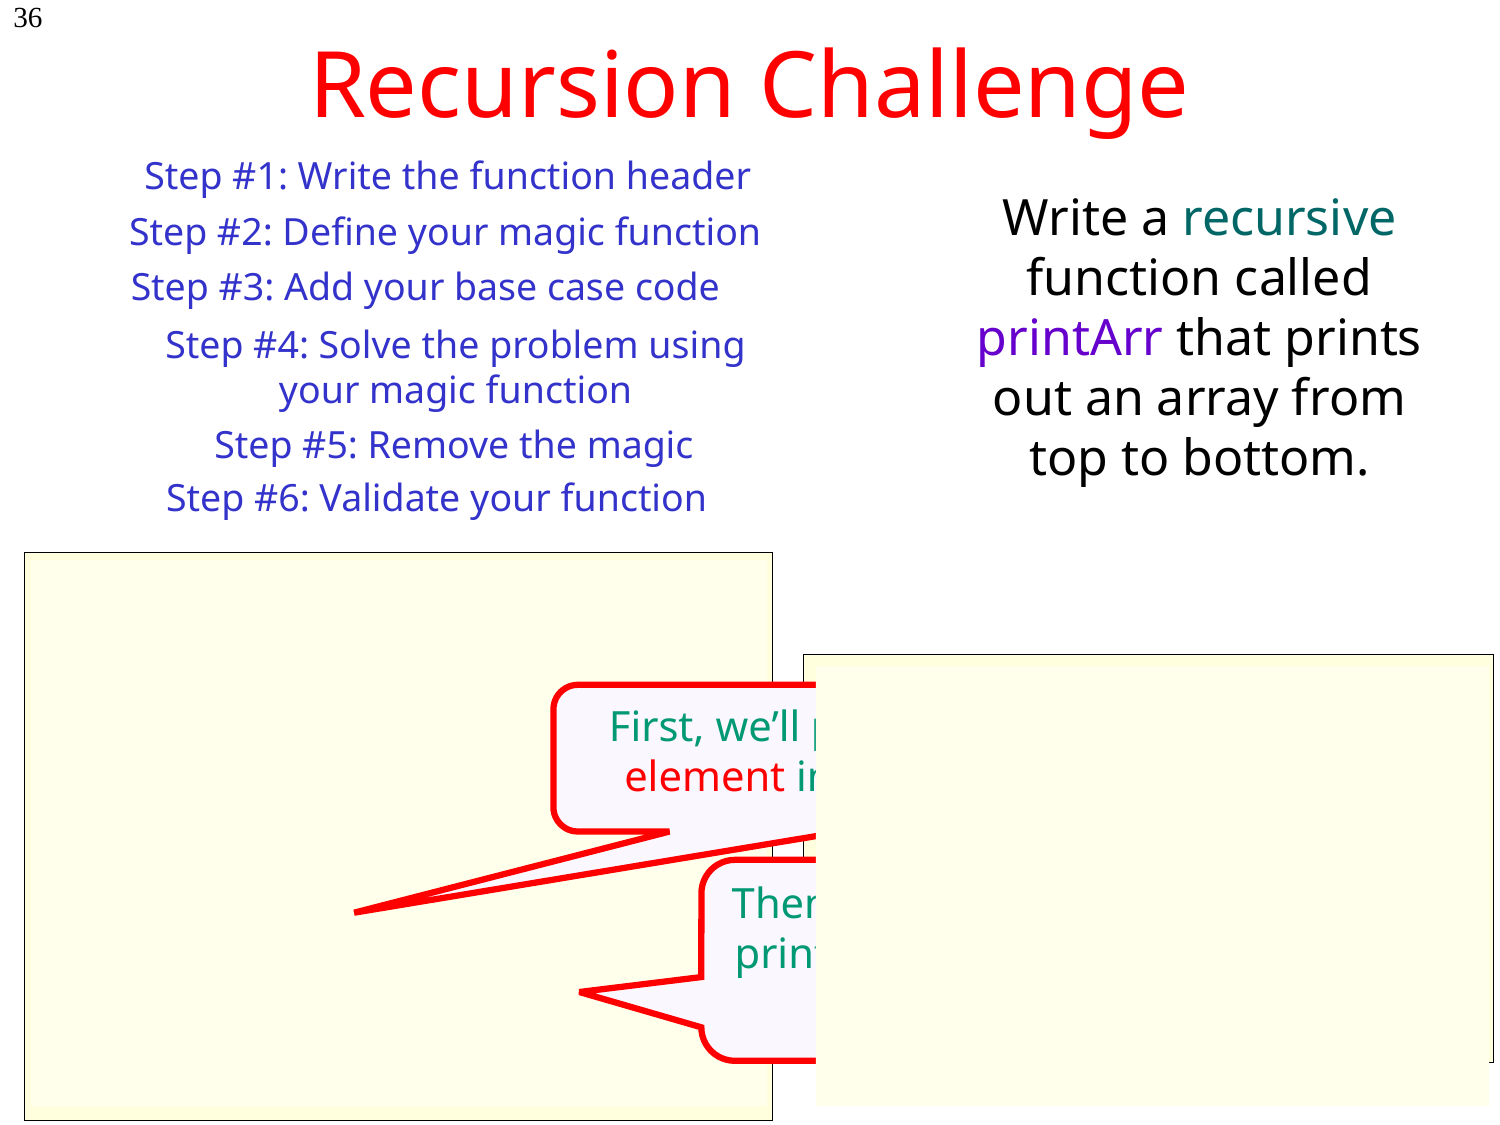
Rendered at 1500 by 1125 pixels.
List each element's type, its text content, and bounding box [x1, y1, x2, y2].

text_box [30, 560, 768, 1106]
slide_number 36 [0, 0, 58, 66]
text_box Write a recursive function called printArr that prints out an array from top to bottom. [960, 178, 1439, 493]
text_box Then we’ll ask our magic function to print the remaining n-1 elements of the array for us. [579, 859, 815, 1061]
text_box void printArr(int arr[], int size) { } [23, 552, 772, 1121]
title Recursion Challenge [112, 0, 1388, 175]
text_box int main() { const int size = 5; int arr[size] = {7, 9, 6, 2, 4}; } [803, 654, 1494, 1062]
text_box Step #3: Add your base case code [98, 261, 754, 313]
text_box Step #4: Solve the problem using your magic function [0, 313, 954, 419]
text_box Step #6: Validate your function [0, 466, 874, 527]
text_box Step #2: Define your magic function [42, 200, 849, 261]
text_box First, we’ll print out the zeroth element in the array ourself. [354, 684, 815, 913]
text_box [815, 666, 1490, 1106]
text_box Step #1: Write the function header [43, 144, 852, 204]
text_box Step #5: Remove the magic [46, 413, 862, 466]
